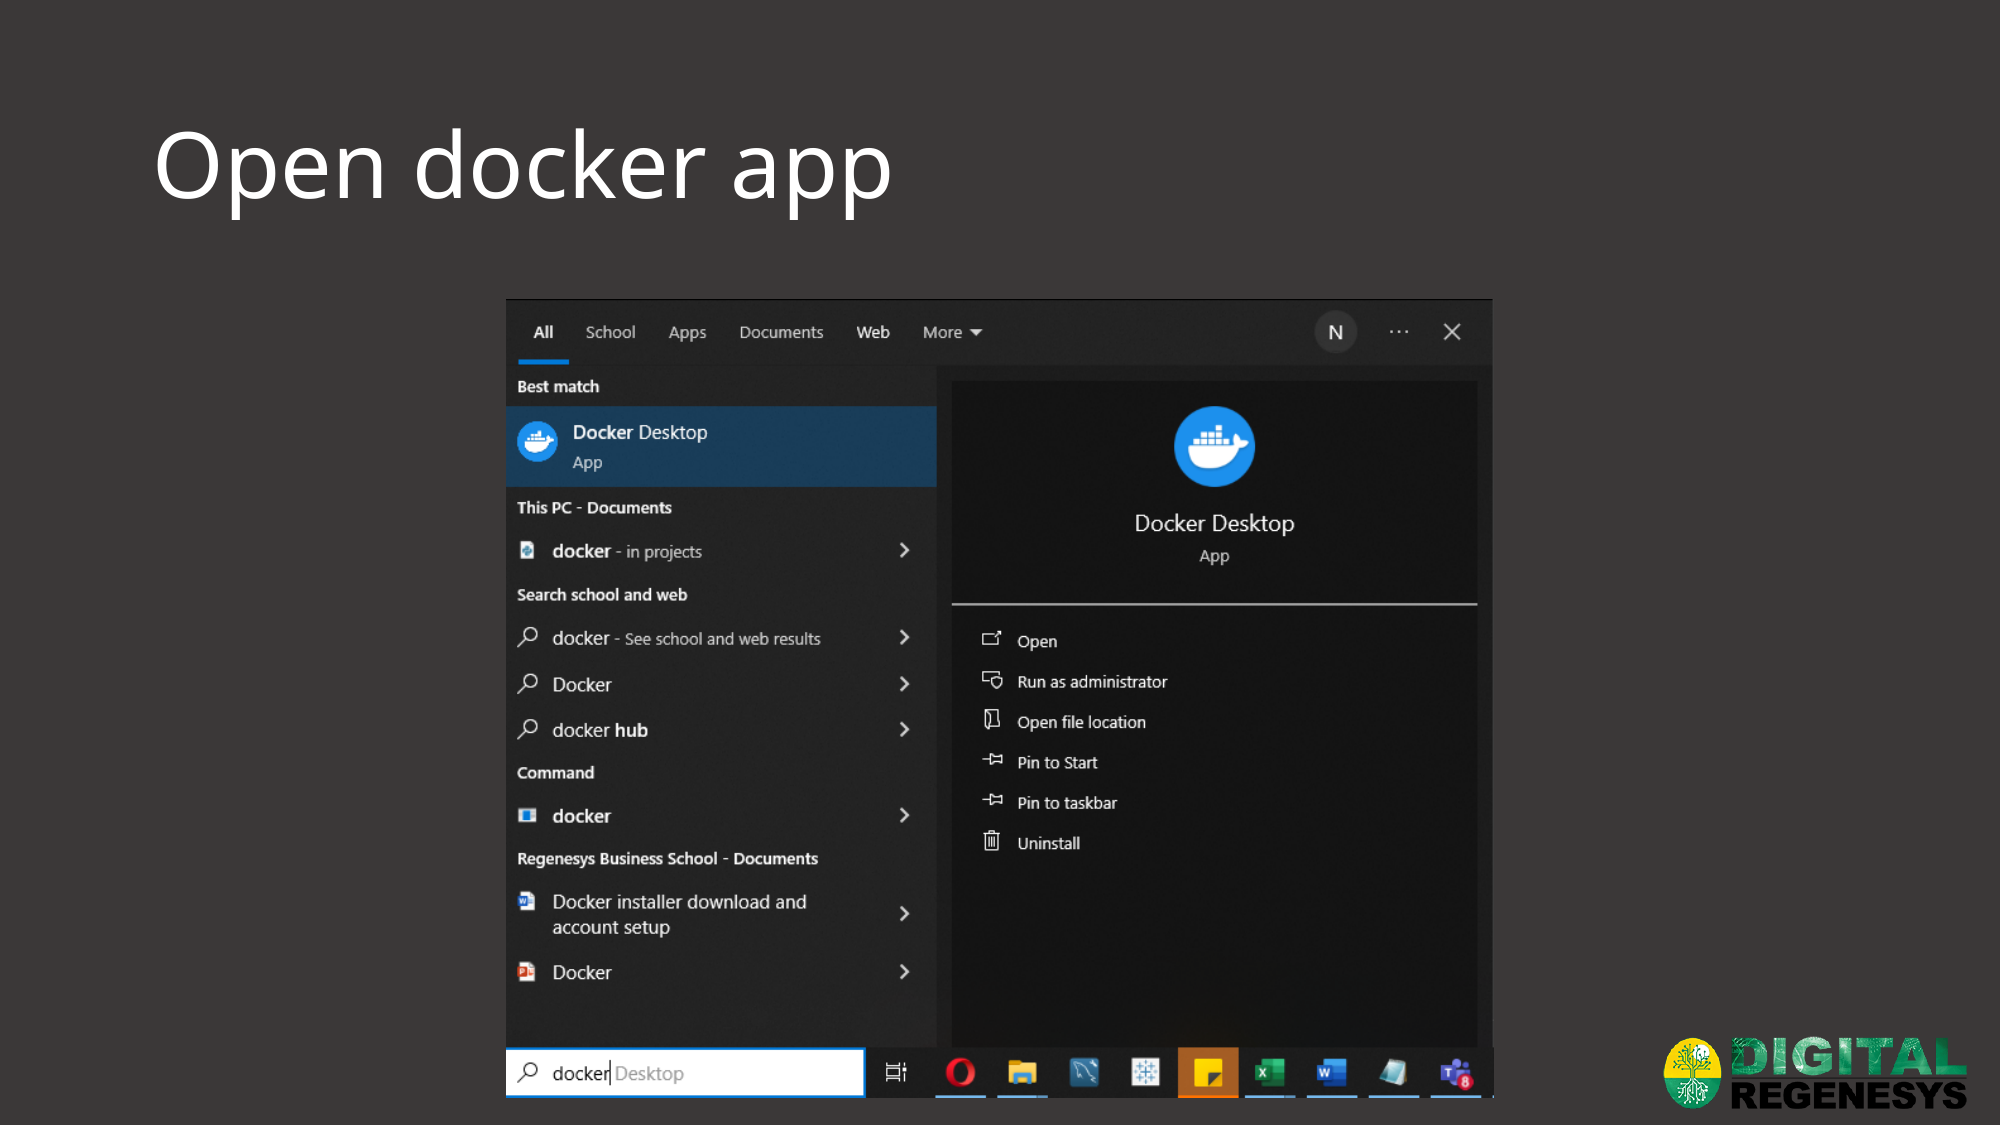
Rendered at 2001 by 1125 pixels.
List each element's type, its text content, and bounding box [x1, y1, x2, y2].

title Open docker app [137, 59, 1863, 278]
picture [1663, 1033, 1973, 1112]
picture [506, 299, 1494, 1098]
